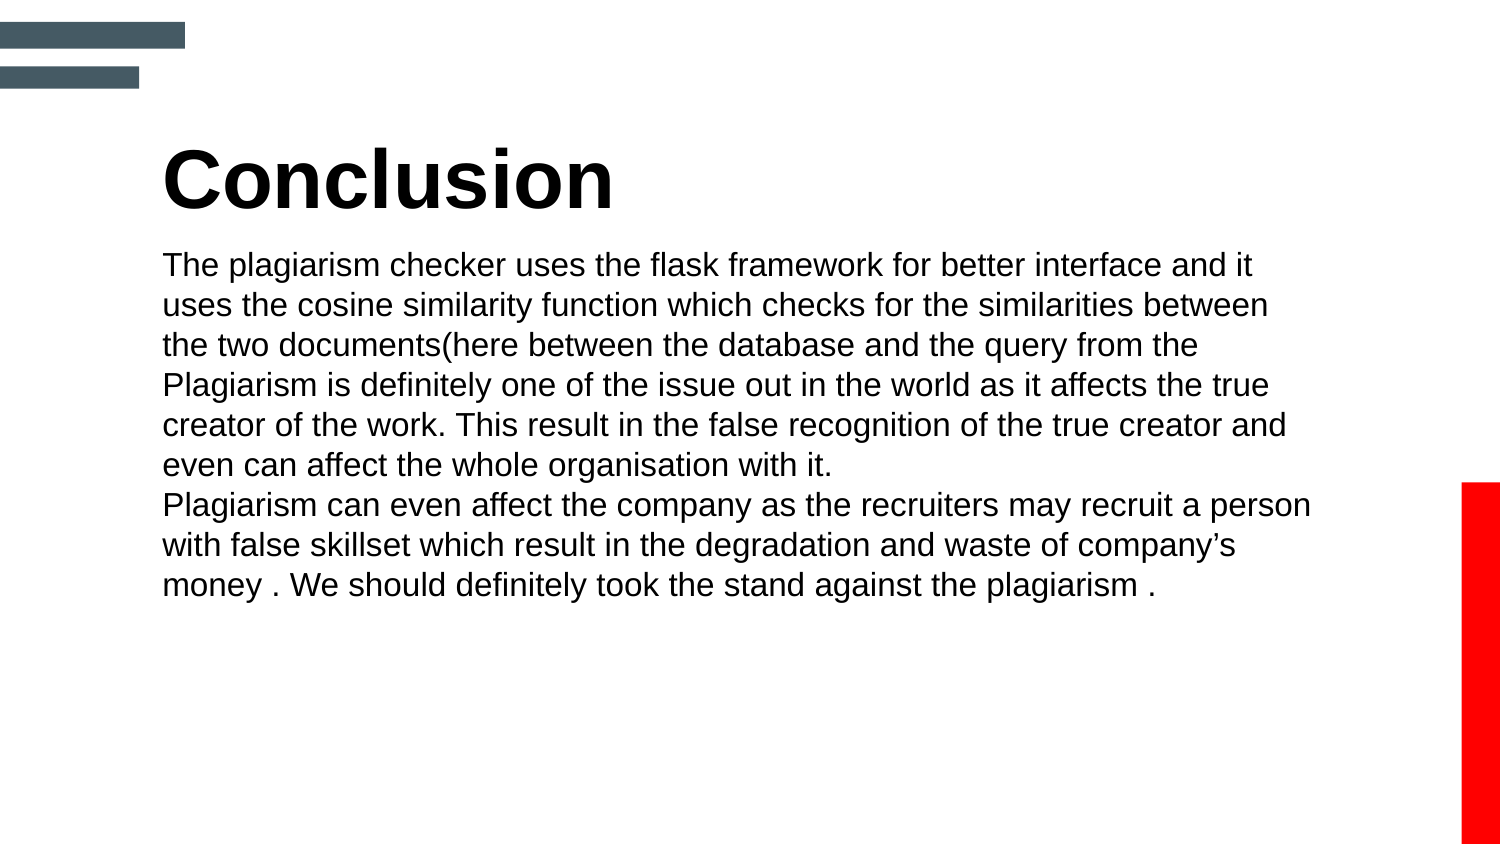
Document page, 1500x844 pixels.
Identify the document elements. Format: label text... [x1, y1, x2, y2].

text_box The plagiarism checker uses the flask framework for better interface and it uses the cosine similarity function which checks for the similarities between the two documents(here between the database and the query from the Plagiarism is definitely one of the issue out in the world as it affects the true creator of the work. This result in the false recognition of the true creator and even can affect the whole organisation with it. Plagiarism can even affect the company as the recruiters may recruit a person with false skillset which result in the degradation and waste of company’s money . We should definitely took the stand against the plagiarism . [147, 236, 1329, 709]
text_box Conclusion [147, 118, 680, 236]
text_box [0, 21, 185, 49]
text_box [0, 66, 140, 89]
text_box [1461, 482, 1500, 844]
